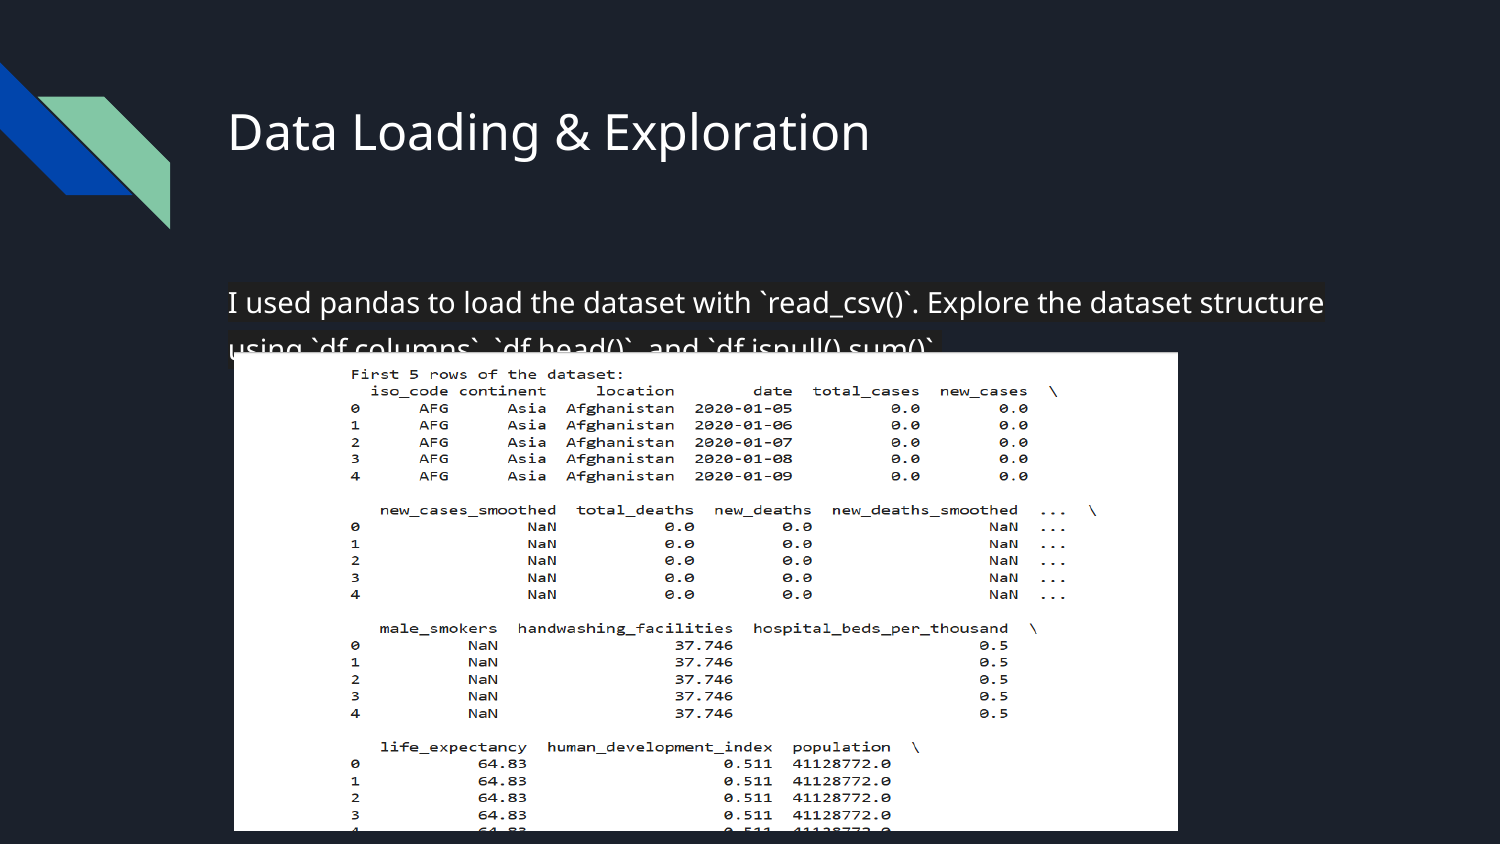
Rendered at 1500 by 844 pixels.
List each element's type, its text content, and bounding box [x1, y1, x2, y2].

title Data Loading & Exploration [212, 64, 1368, 215]
picture [233, 352, 1178, 831]
list I used pandas to load the dataset with `read_csv()`. Explore the dataset structure using `df.columns`, `df.head()`, and `df.isnull().sum()`. [212, 257, 1368, 735]
